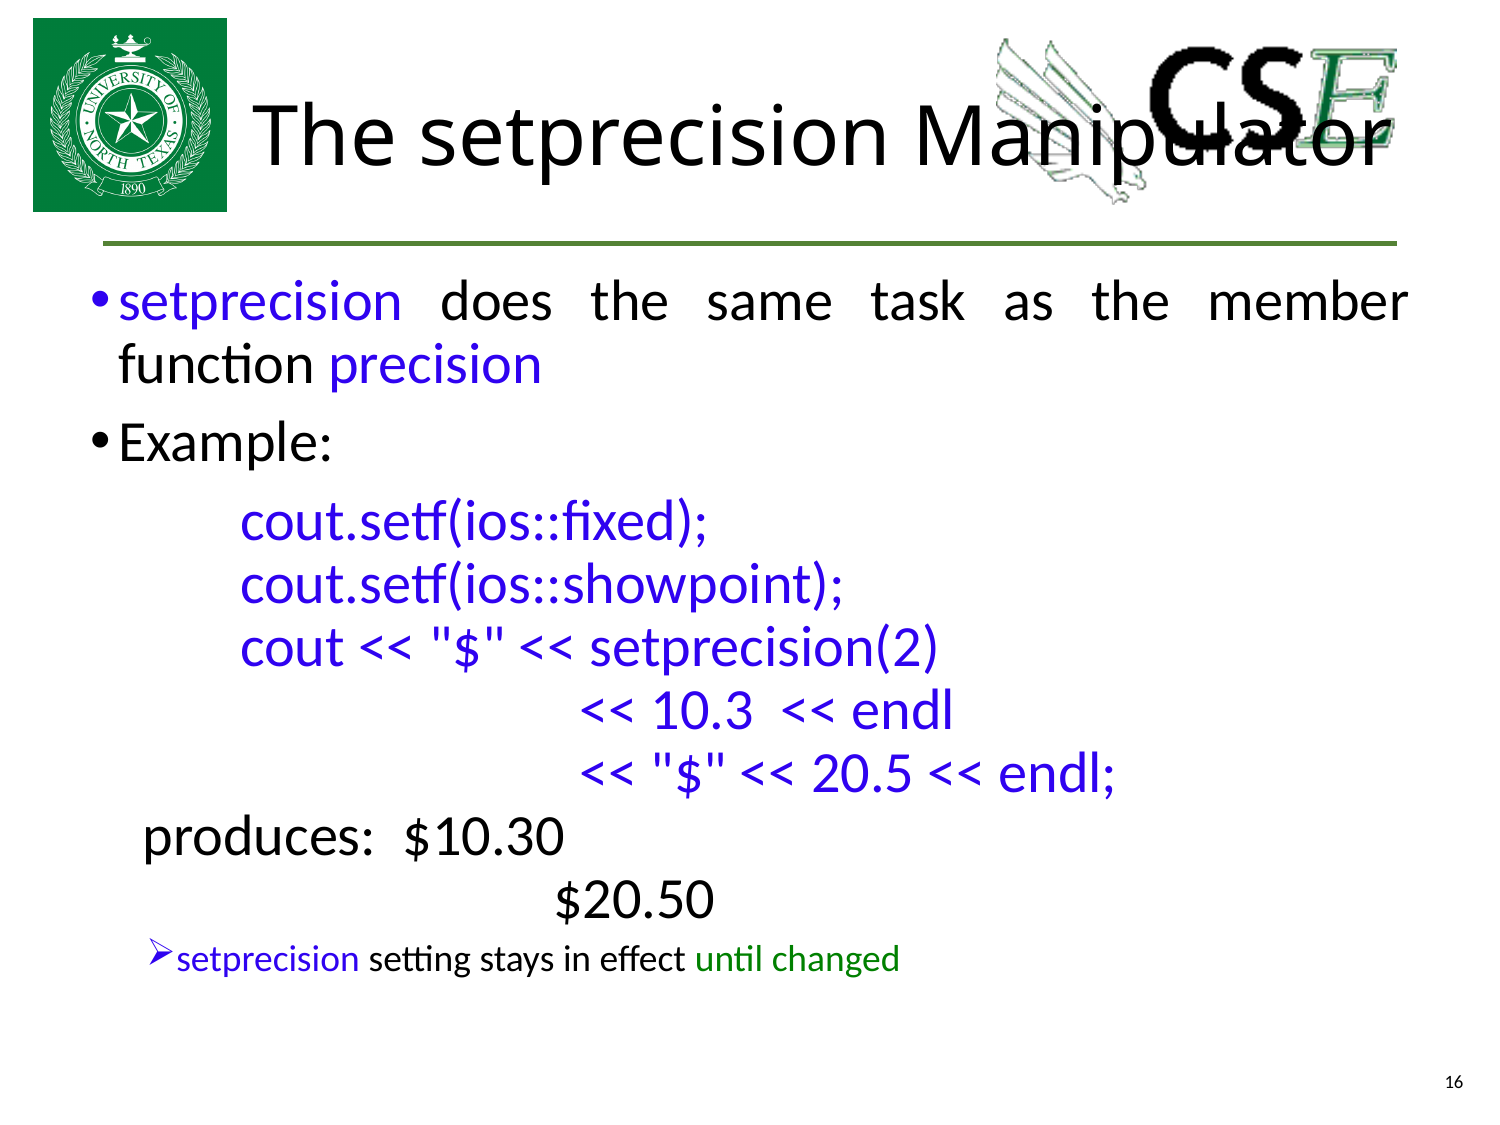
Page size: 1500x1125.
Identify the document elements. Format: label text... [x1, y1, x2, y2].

picture [996, 37, 1397, 45]
picture [33, 18, 227, 212]
title The setprecision Manipulator [237, 45, 1479, 233]
list setprecision does the same task as the member function precision Example: cout.setf(ios::fixed); cout.setf(ios::showpoint); cout << "$" << setprecision(2) << 10.3 << endl << "$" << 20.5 << endl; produces: $10.30 $20.50 setprecision setting stays in effect until changed [75, 262, 1425, 1052]
slide_number 16 [1418, 1051, 1479, 1112]
